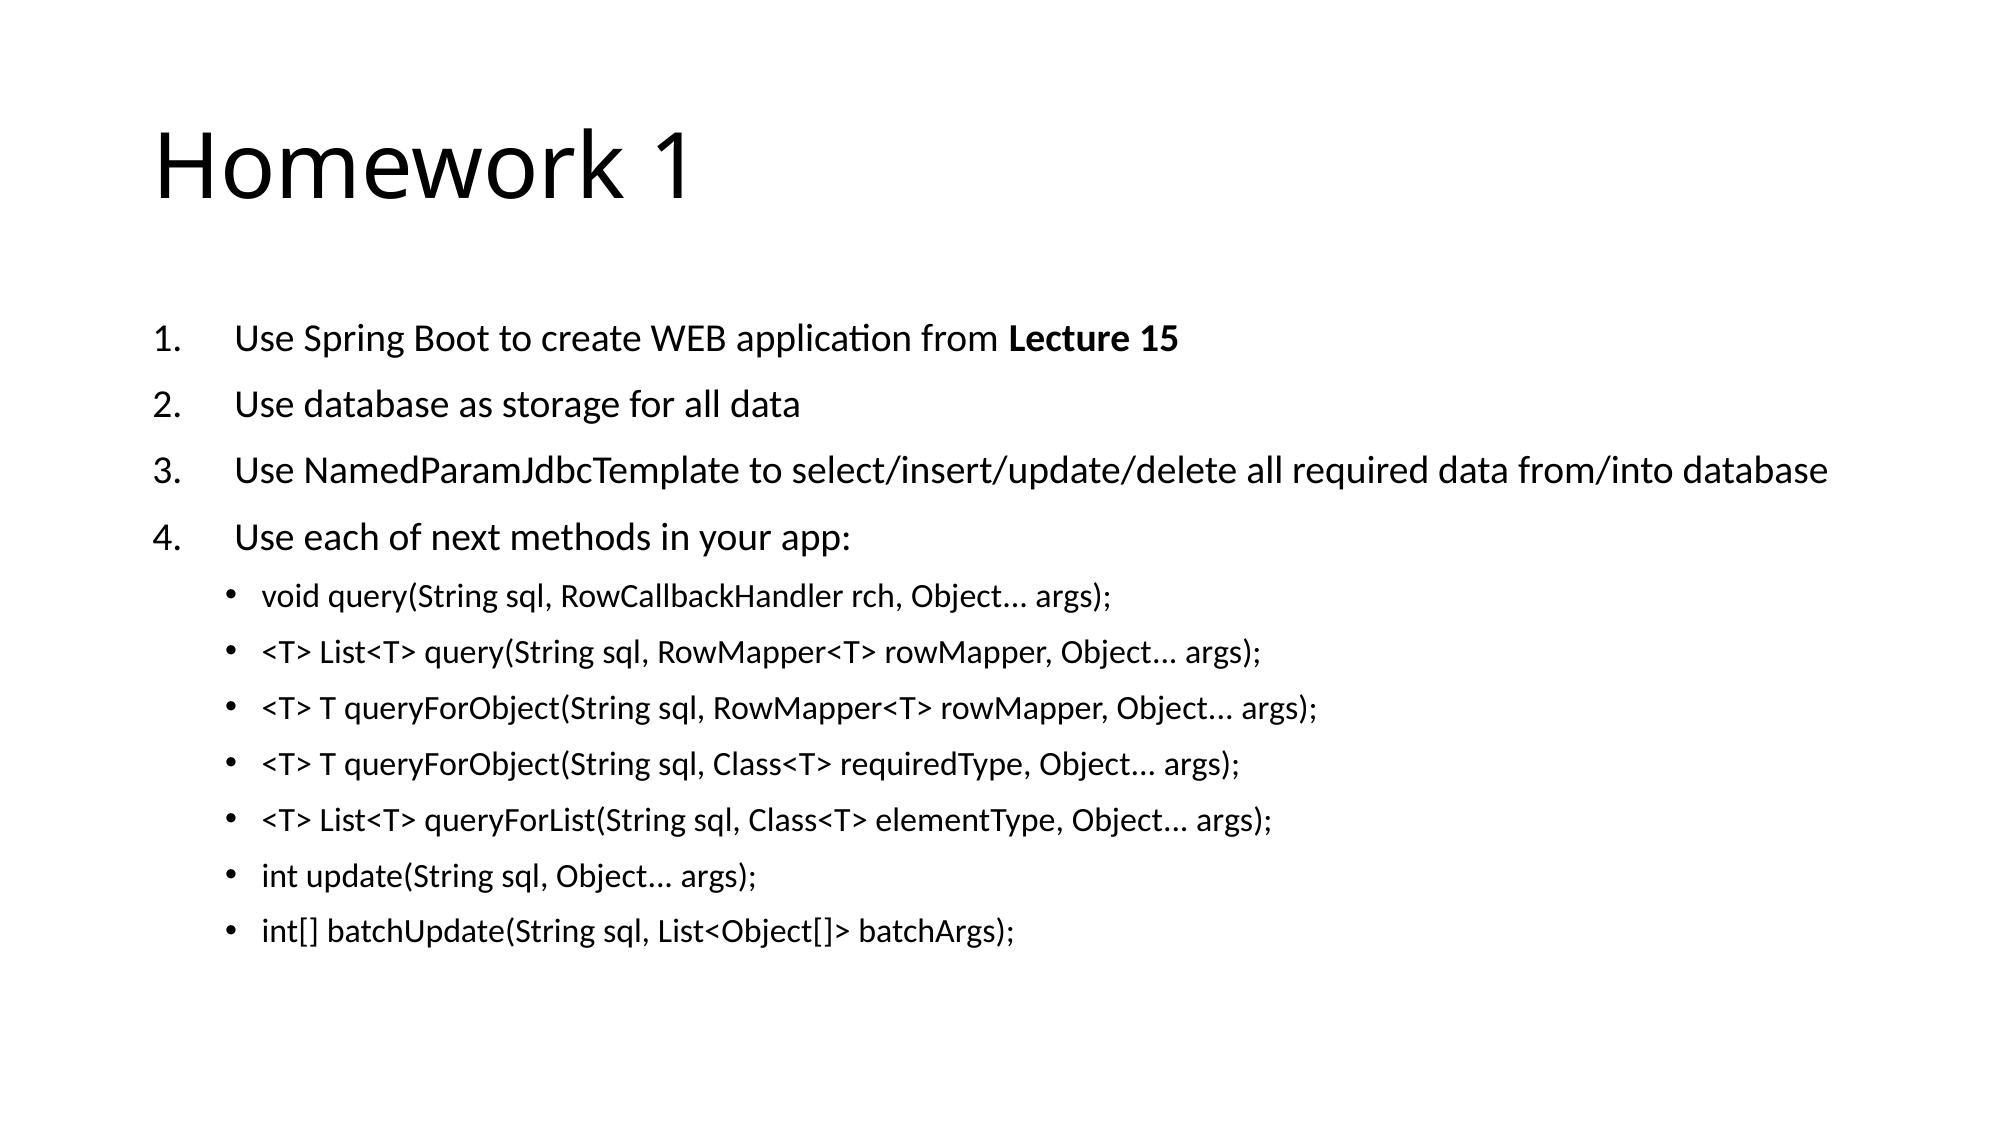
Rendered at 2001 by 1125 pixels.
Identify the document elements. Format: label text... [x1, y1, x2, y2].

list Use Spring Boot to create WEB application from Lecture 15 Use database as storage for all data Use NamedParamJdbcTemplate to select/insert/update/delete all required data from/into database Use each of next methods in your app: void query(String sql, RowCallbackHandler rch, Object... args); <T> List<T> query(String sql, RowMapper<T> rowMapper, Object... args); <T> T queryForObject(String sql, RowMapper<T> rowMapper, Object... args); <T> T queryForObject(String sql, Class<T> requiredType, Object... args); <T> List<T> queryForList(String sql, Class<T> elementType, Object... args); int update(String sql, Object... args); int[] batchUpdate(String sql, List<Object[]> batchArgs); [137, 299, 1863, 1014]
title Homework 1 [137, 59, 1863, 278]
